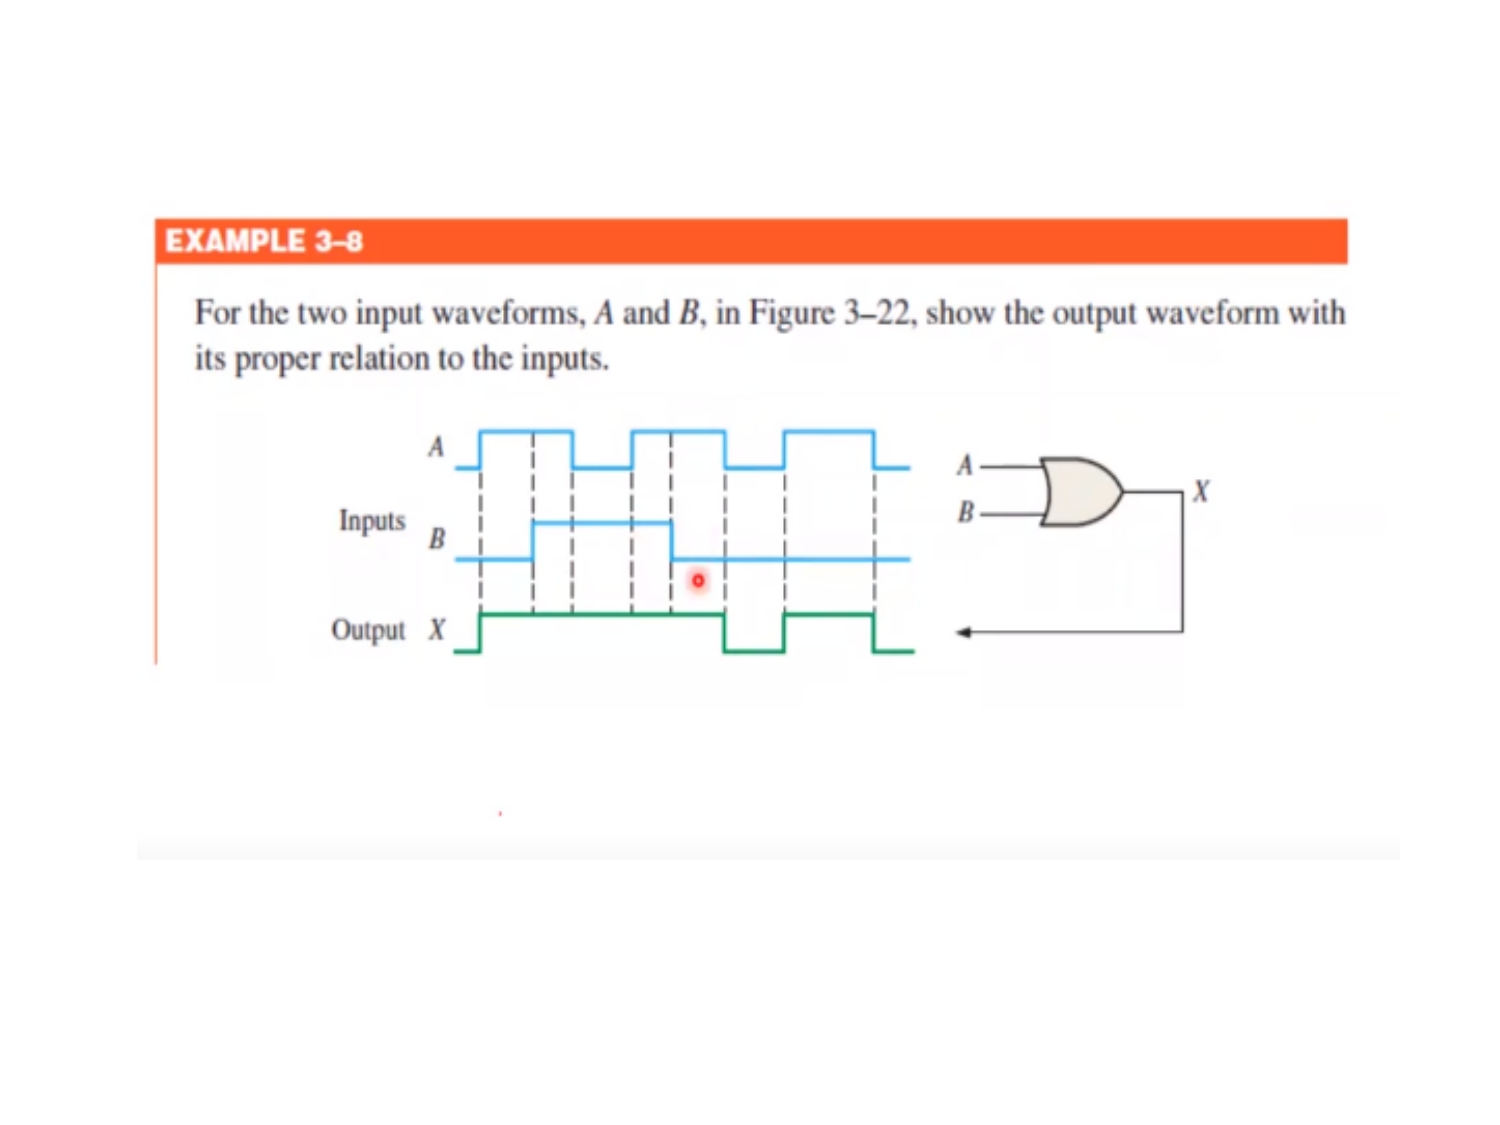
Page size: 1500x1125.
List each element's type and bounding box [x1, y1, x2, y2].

list [137, 199, 1401, 860]
